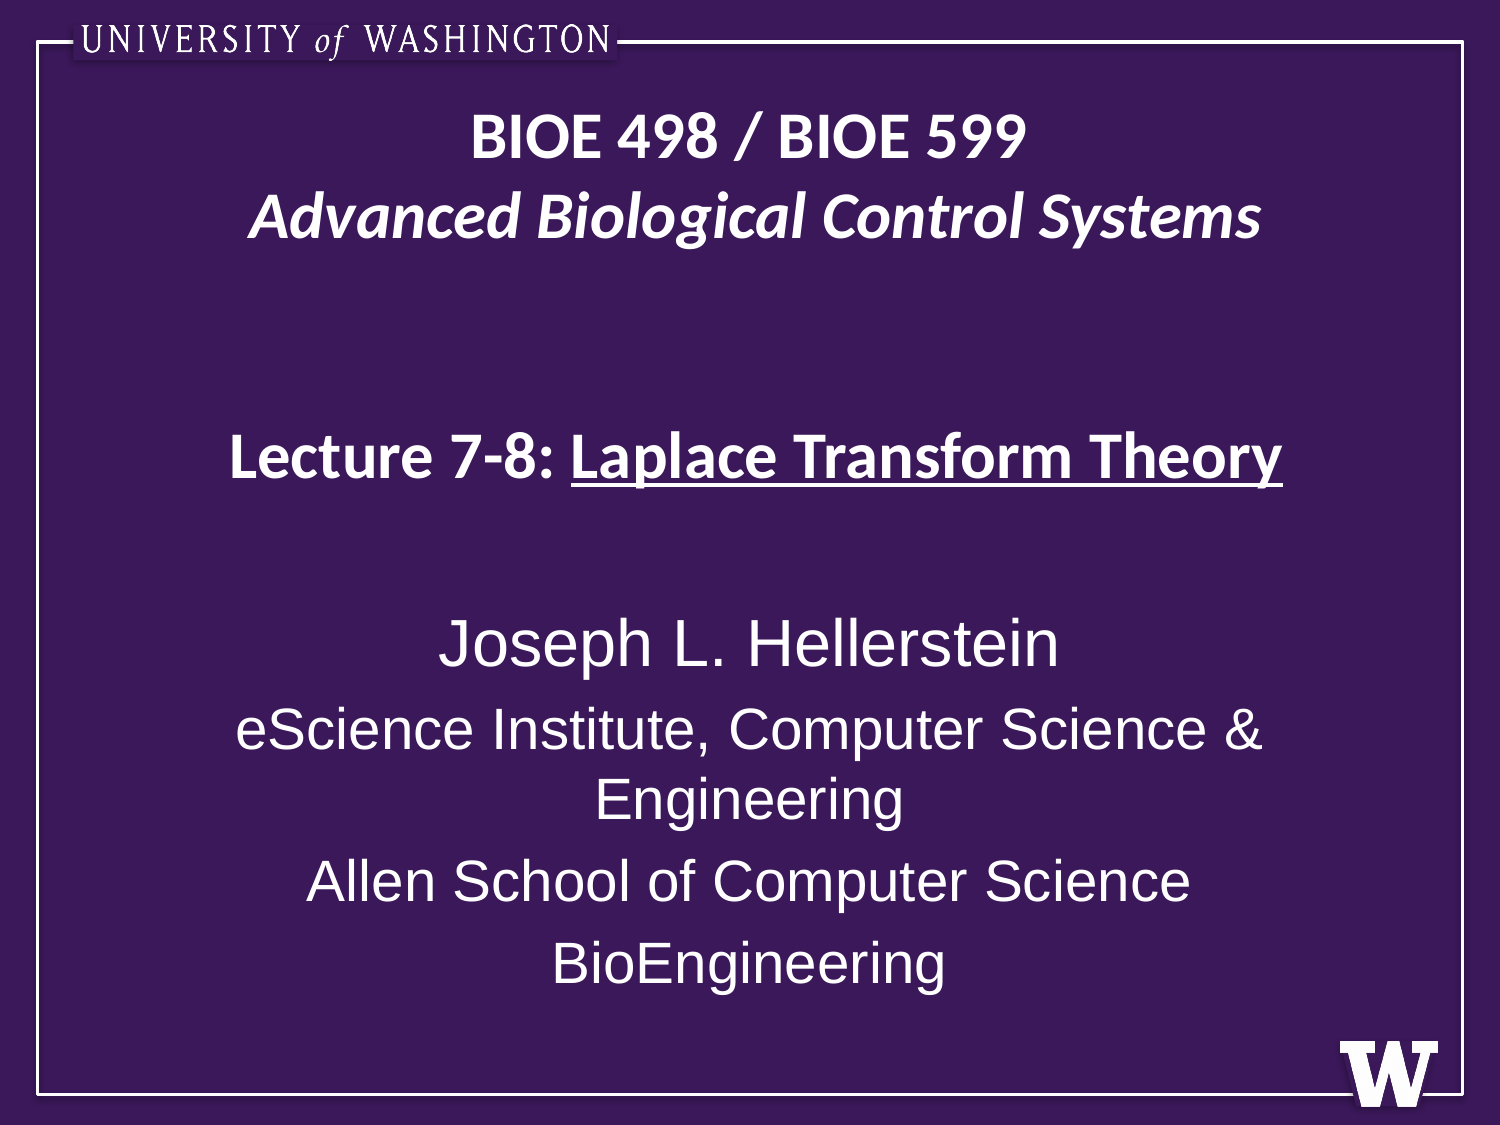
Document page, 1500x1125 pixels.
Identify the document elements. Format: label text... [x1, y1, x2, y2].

subtitle Joseph L. Hellerstein eScience Institute, Computer Science & Engineering Allen School of Computer Science BioEngineering [62, 592, 1438, 960]
picture [81, 24, 609, 61]
picture [1340, 1041, 1438, 1107]
title BIOE 498 / BIOE 599 Advanced Biological Control Systems Lecture 7-8: Laplace Transform Theory [62, 84, 1450, 326]
